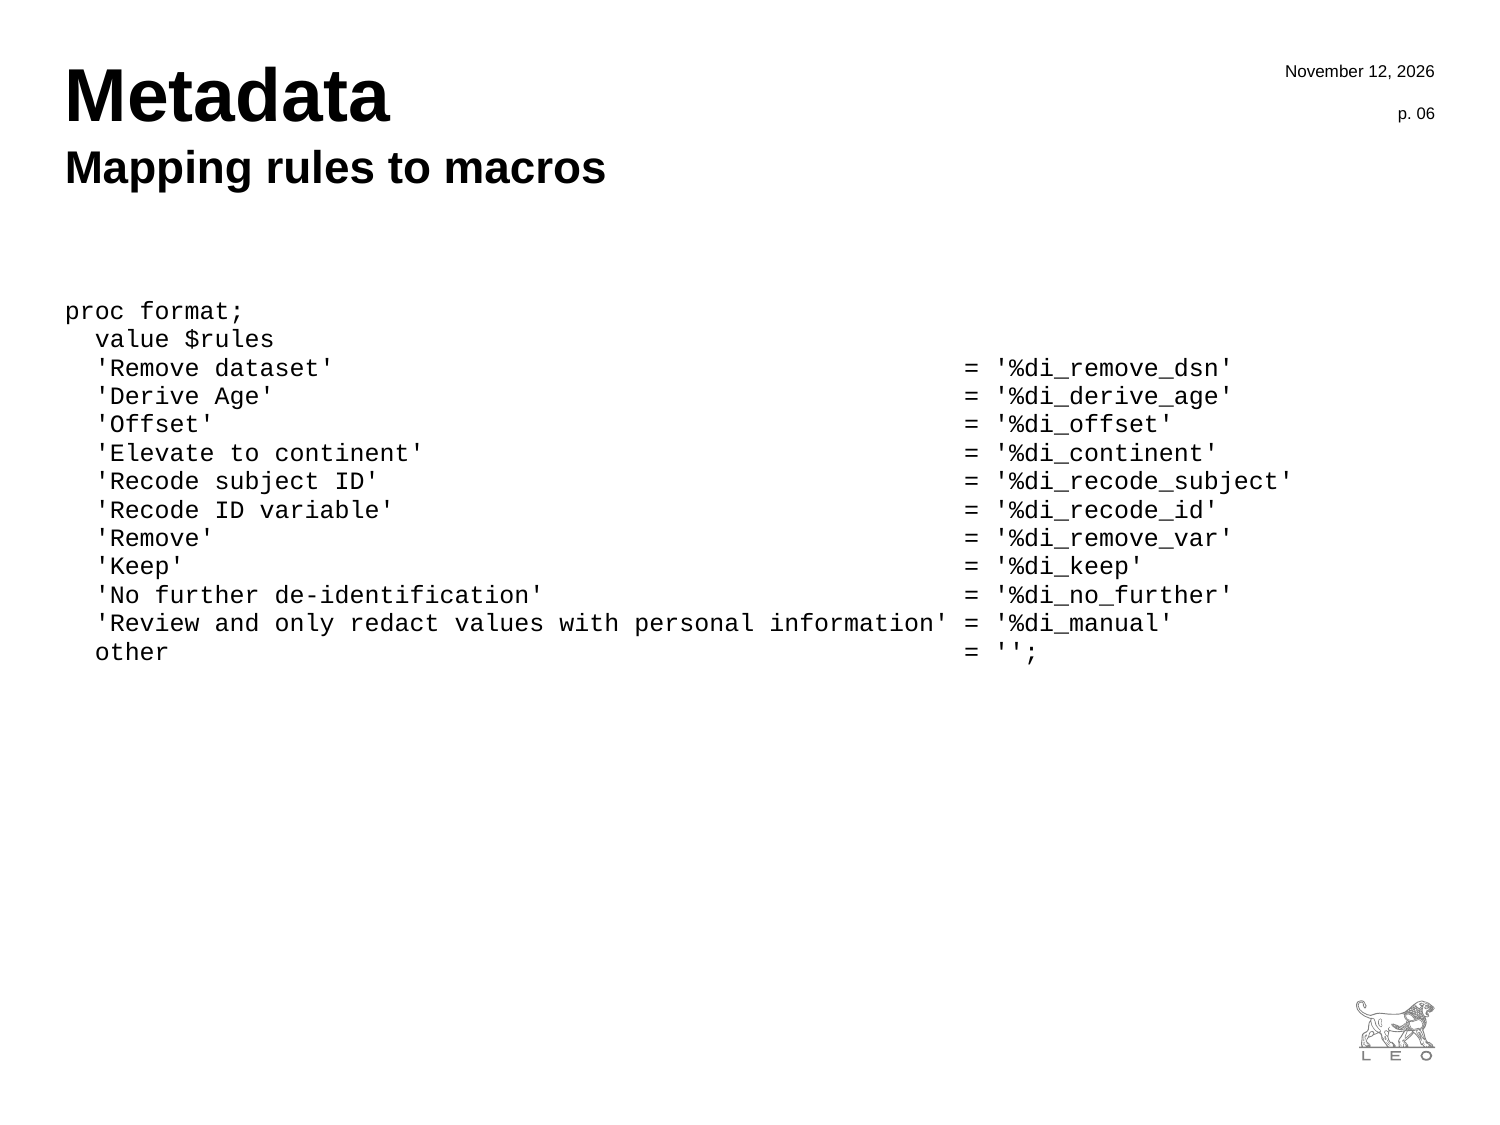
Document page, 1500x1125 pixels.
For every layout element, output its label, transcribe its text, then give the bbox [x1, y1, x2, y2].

list Mapping rules to macros [64, 147, 1262, 214]
slide_number p. 06 [1287, 102, 1436, 124]
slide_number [1284, 47, 1436, 82]
title Metadata [64, 61, 1262, 147]
list proc format; value $rules 'Remove dataset' = '%di_remove_dsn' 'Derive Age' = '%di_derive_age' 'Offset' = '%di_offset' 'Elevate to continent' = '%di_continent' 'Recode subject ID' = '%di_recode_subject' 'Recode ID variable' = '%di_recode_id' 'Remove' = '%di_remove_var' 'Keep' = '%di_keep' 'No further de-identification' = '%di_no_further' 'Review and only redact values with personal information' = '%di_manual' other = ''; [64, 292, 1436, 1001]
